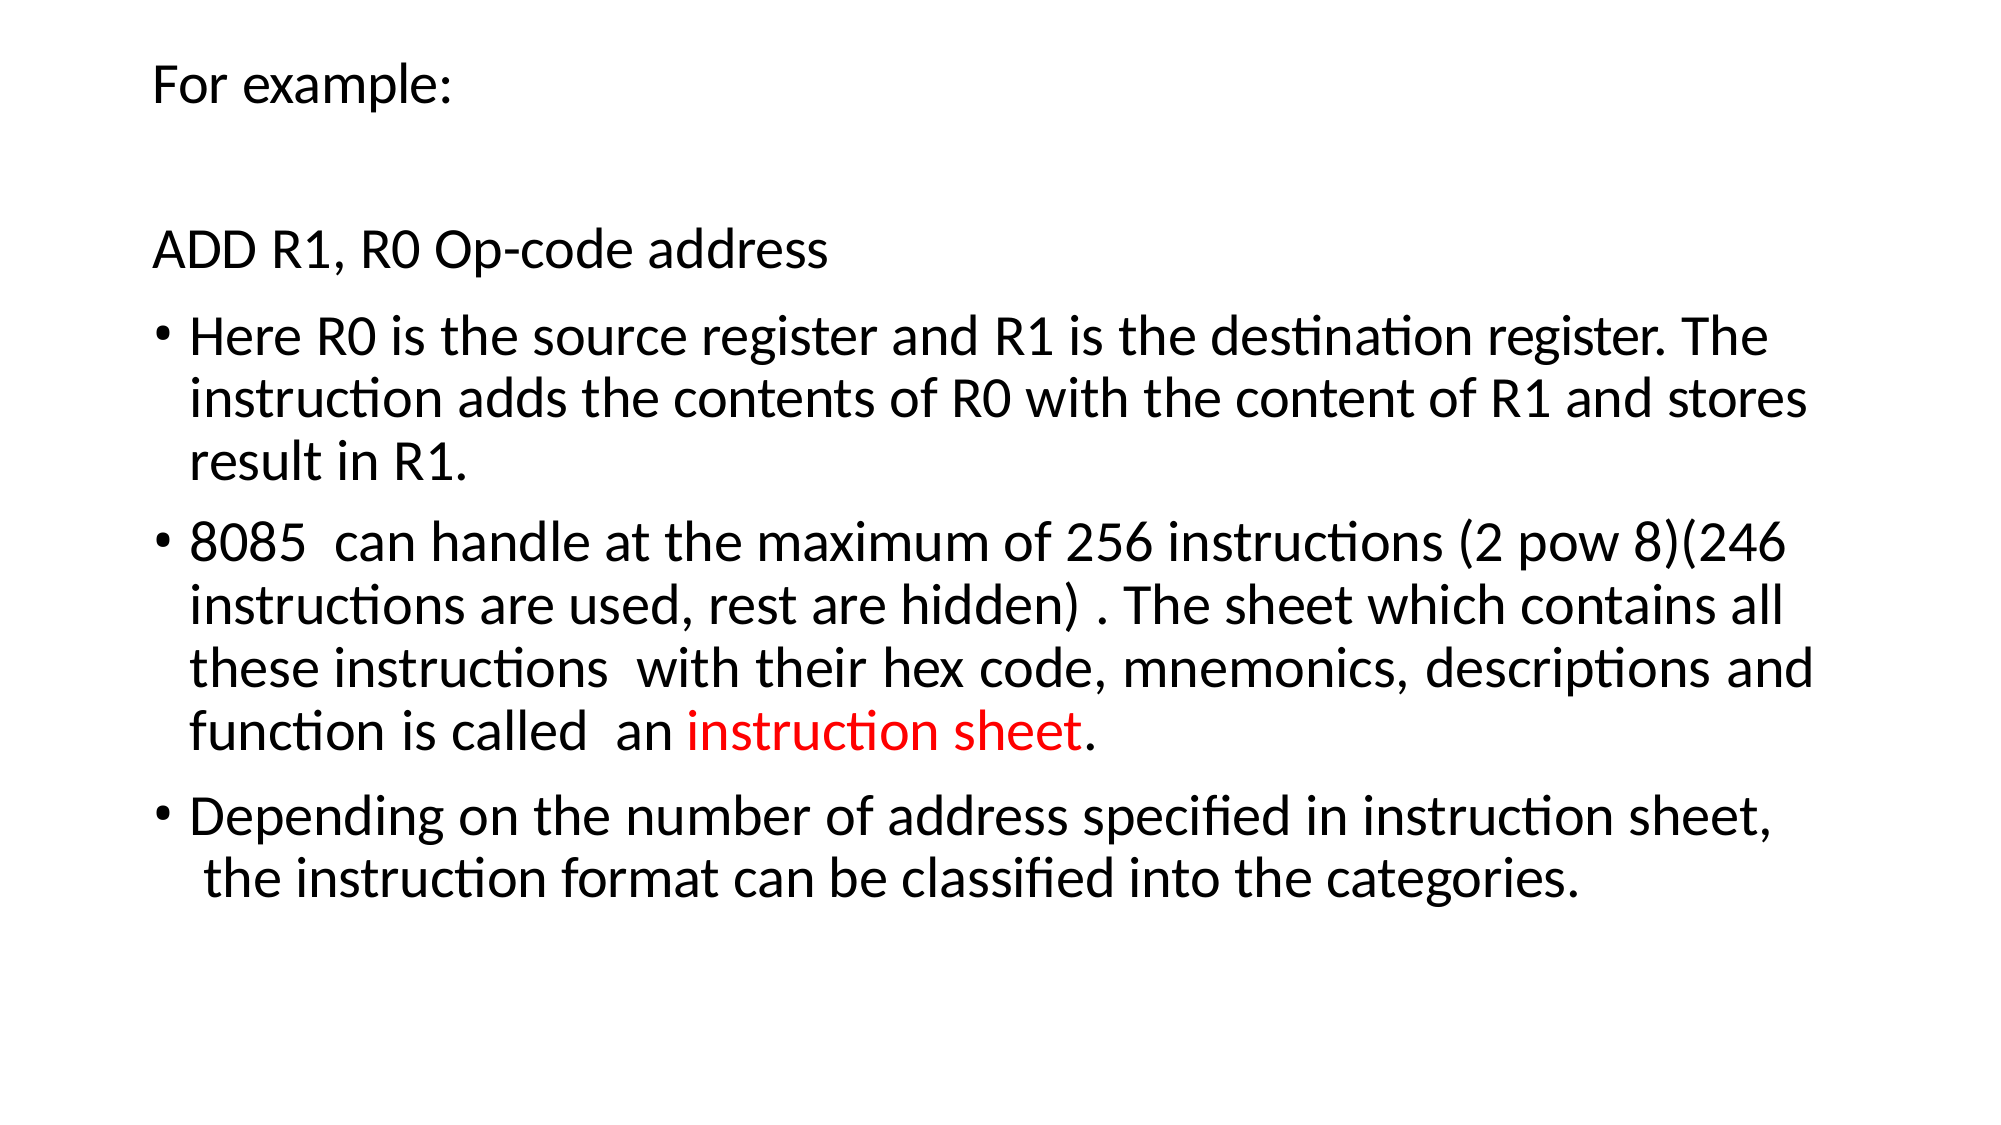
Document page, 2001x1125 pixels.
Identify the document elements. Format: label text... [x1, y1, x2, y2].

text_box For example: ADD R1, R0 Op-code address Here R0 is the source register and R1 is the destination register. The instruction adds the contents of R0 with the content of R1 and stores result in R1. 8085 can handle at the maximum of 256 instructions (2 pow 8)(246 instructions are used, rest are hidden) . The sheet which contains all these instructions with their hex code, mnemonics, descriptions and function is called an instruction sheet. Depending on the number of address specified in instruction sheet, the instruction format can be classified into the categories. [150, 43, 1849, 910]
